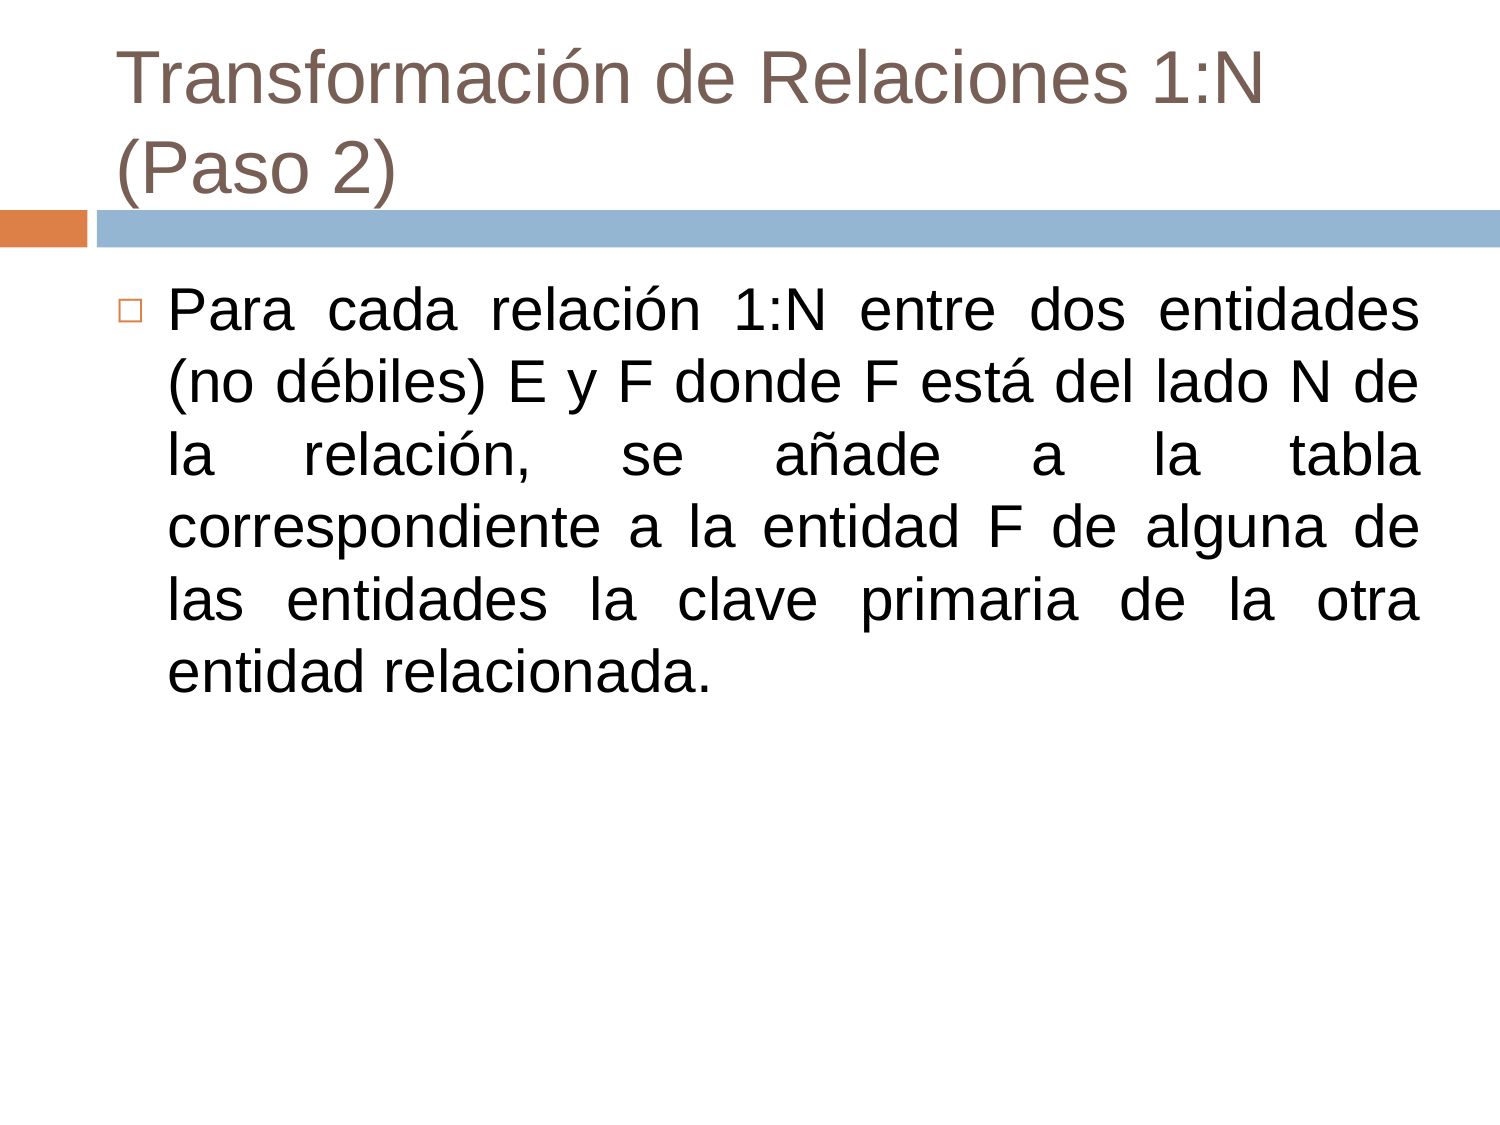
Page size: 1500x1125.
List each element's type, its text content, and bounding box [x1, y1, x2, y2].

list Para cada relación 1:N entre dos entidades (no débiles) E y F donde F está del lado N de la relación, se añade a la tabla correspondiente a la entidad F de alguna de las entidades la clave primaria de la otra entidad relacionada. [100, 262, 1438, 740]
title Transformación de Relaciones 1:N (Paso 2) [100, 37, 1438, 200]
